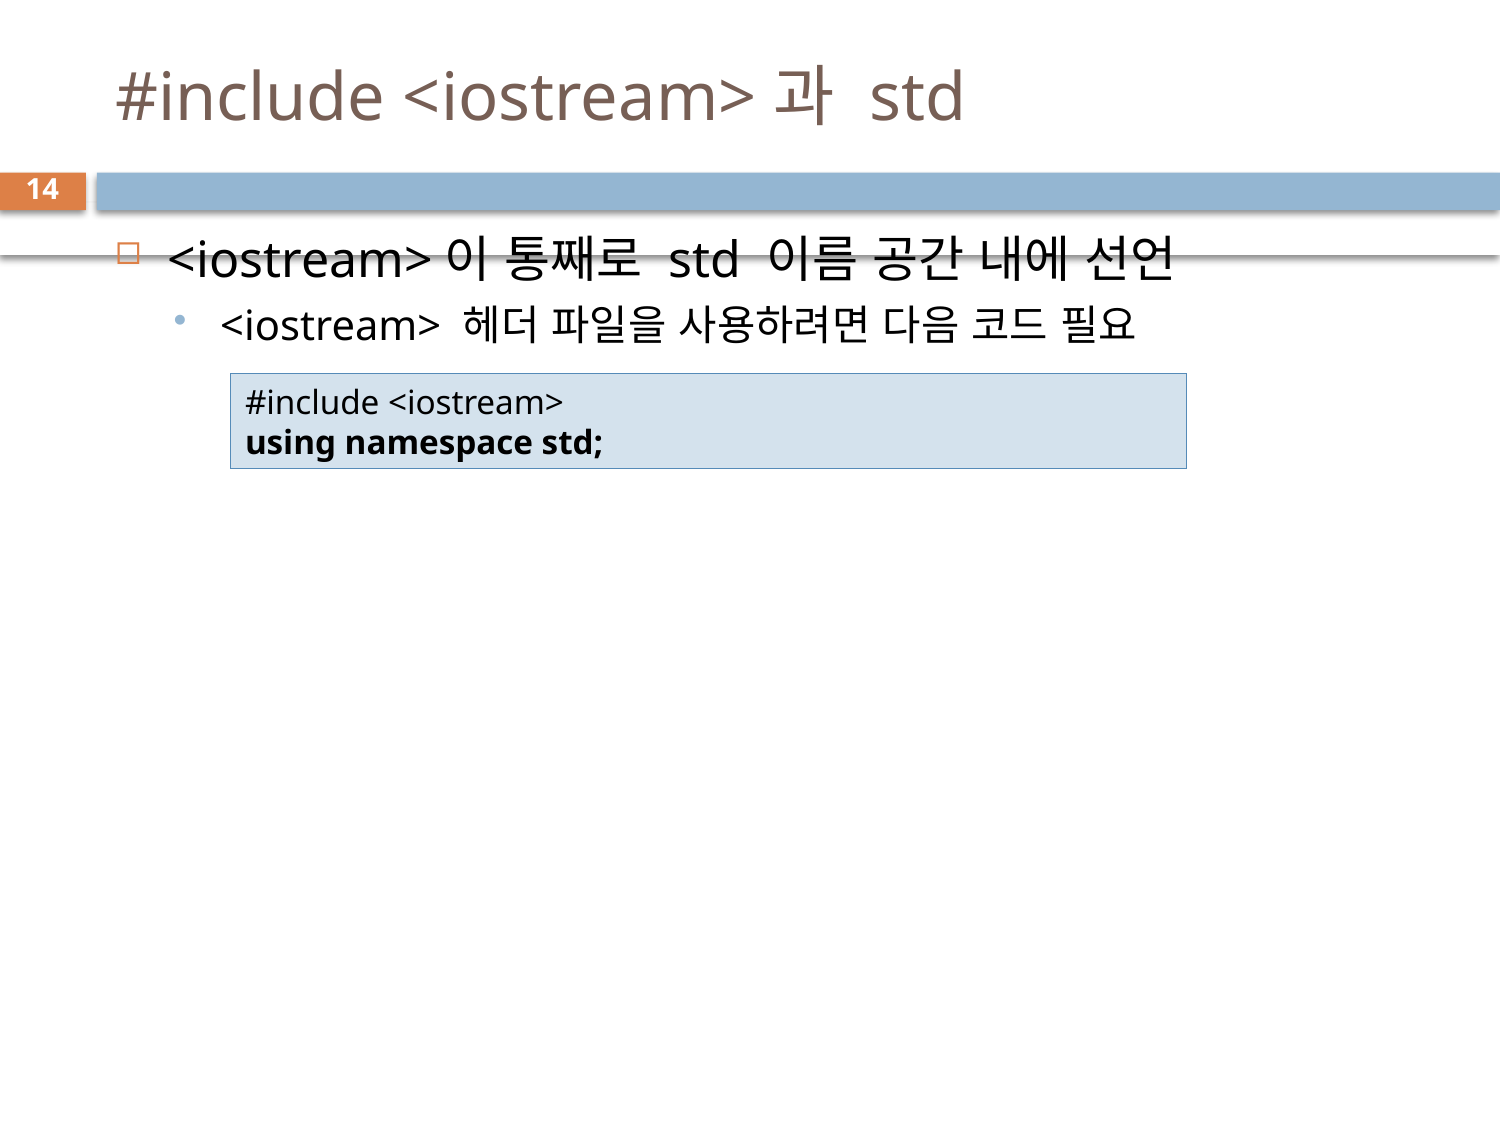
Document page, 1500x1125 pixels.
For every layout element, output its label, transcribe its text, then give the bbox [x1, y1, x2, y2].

list <iostream>이 통째로 std 이름 공간 내에 선언 <iostream> 헤더 파일을 사용하려면 다음 코드 필요 [100, 219, 1438, 1047]
title #include <iostream>과 std [100, 37, 1438, 149]
text_box #include <iostream> using namespace std; [230, 373, 1187, 469]
slide_number 14 [0, 170, 87, 211]
